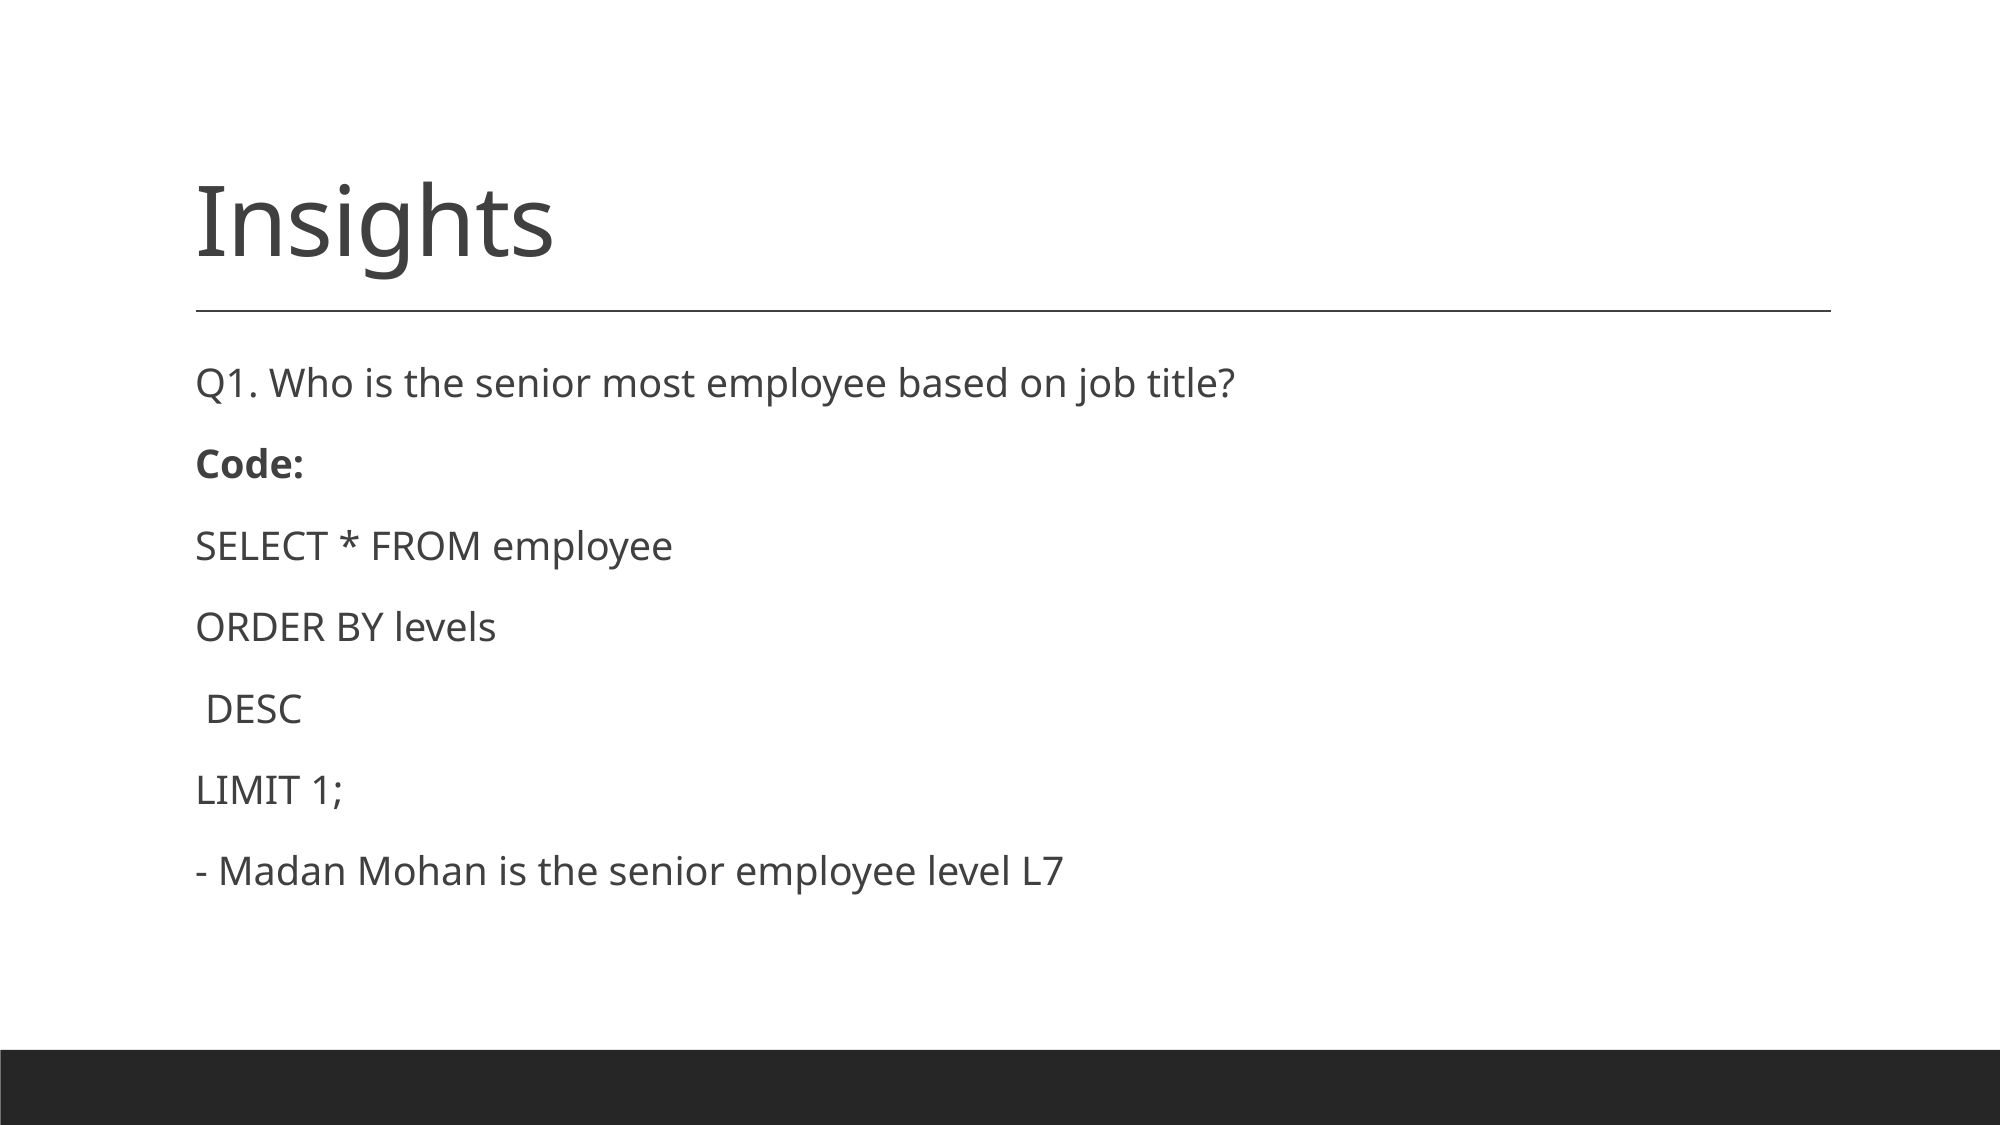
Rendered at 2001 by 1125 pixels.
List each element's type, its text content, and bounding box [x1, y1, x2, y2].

title Insights [180, 47, 1830, 285]
list Q1. Who is the senior most employee based on job title? Code: SELECT * FROM employee ORDER BY levels DESC LIMIT 1; - Madan Mohan is the senior employee level L7 [180, 345, 1830, 963]
